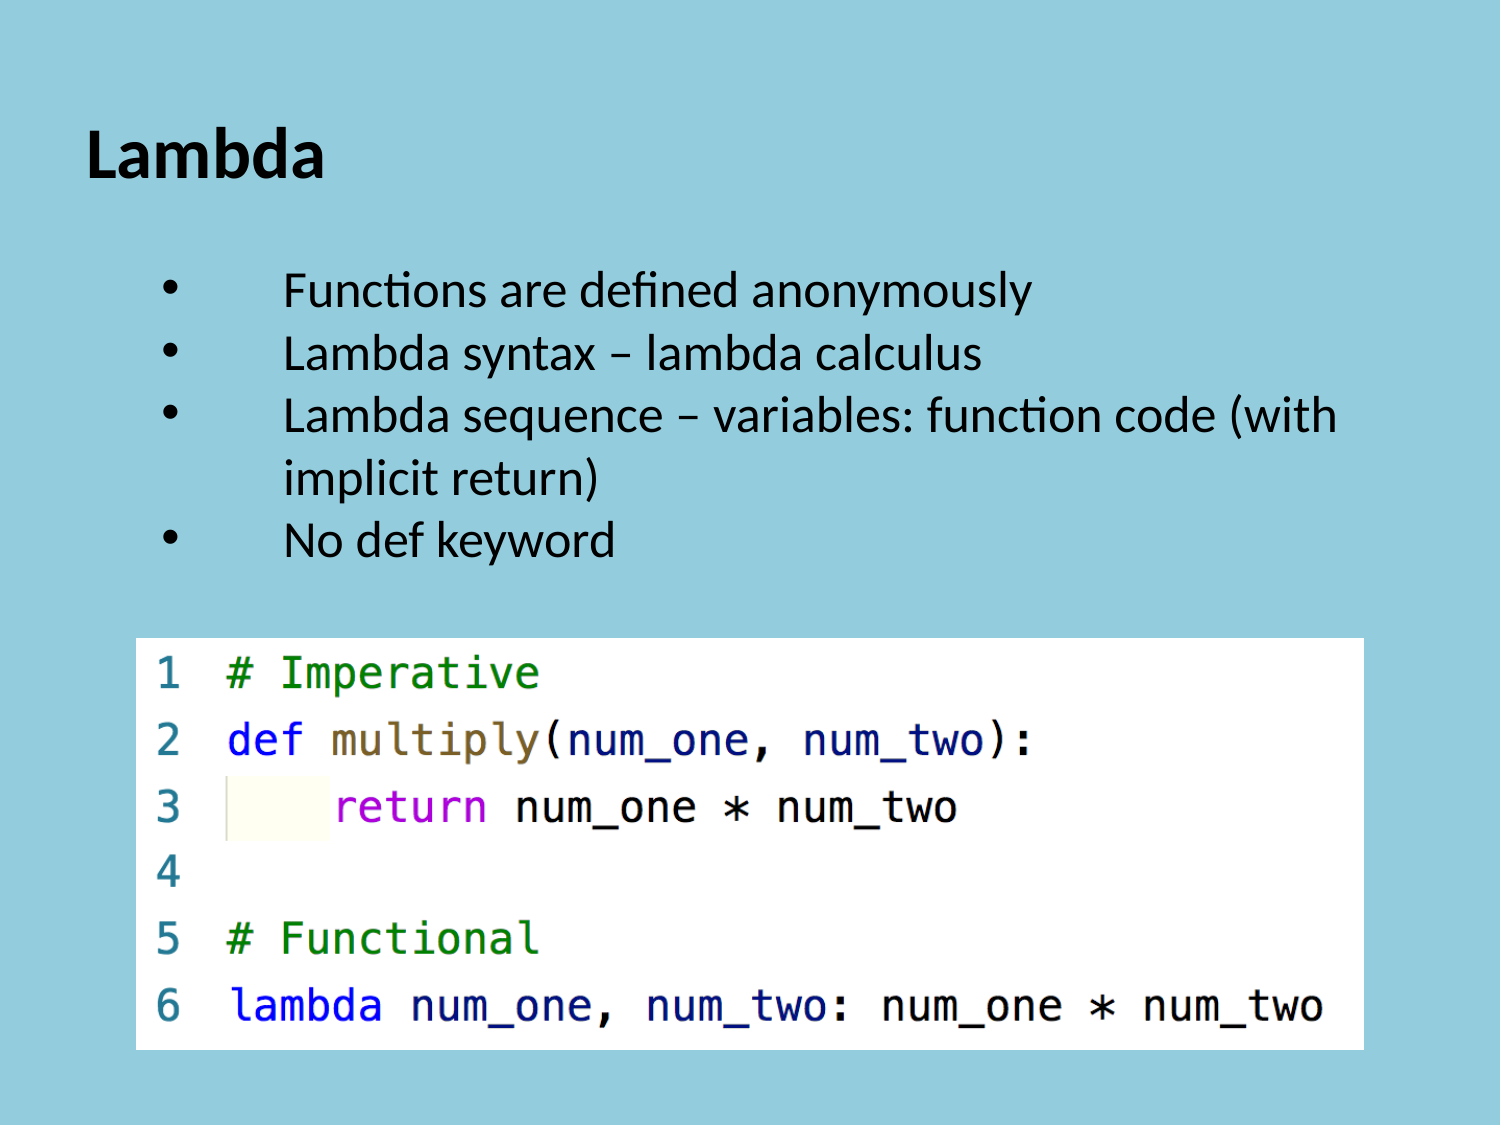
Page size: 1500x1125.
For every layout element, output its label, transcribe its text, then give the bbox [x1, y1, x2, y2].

text_box Lambda Functions are defined anonymously Lambda syntax – lambda calculus Lambda sequence – variables: function code (with implicit return) No def keyword [0, 0, 1500, 637]
picture [136, 638, 1364, 1050]
